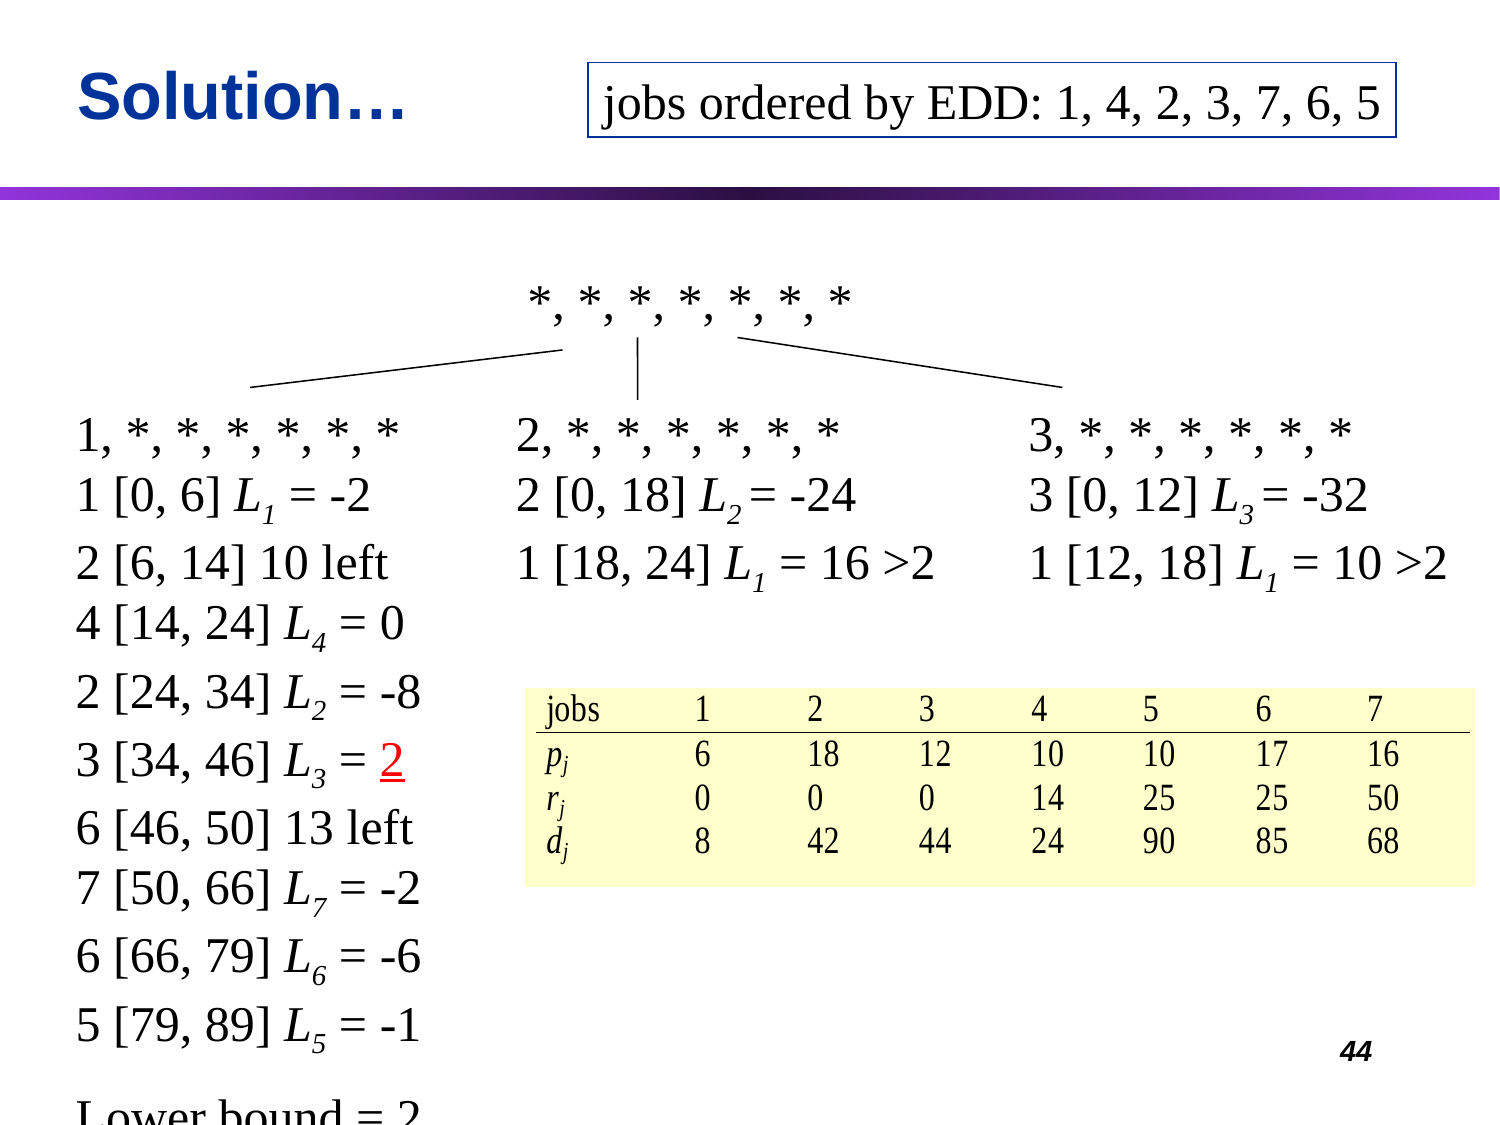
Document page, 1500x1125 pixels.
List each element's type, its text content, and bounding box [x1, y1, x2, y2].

table_cell [123, 188, 127, 200]
slide_number 44 [1074, 1025, 1388, 1100]
text_box 1, *, *, *, *, *, * 1 [0, 6] L1 = -2 2 [6, 14] 10 left 4 [14, 24] L4 = 0 2 [24, 34] L2 = -8 3 [34, 46] L3 = 2 6 [46, 50] 13 left 7 [50, 66] L7 = -2 6 [66, 79] L6 = -6 5 [79, 89] L5 = -1 Lower bound = 2 [60, 394, 437, 1125]
text_box Solution… [62, 45, 426, 140]
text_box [524, 687, 1476, 888]
text_box jobs ordered by EDD: 1, 4, 2, 3, 7, 6, 5 [588, 62, 1396, 138]
text_box 2, *, *, *, *, *, * 2 [0, 18] L2 = -24 1 [18, 24] L1 = 16 >2 [501, 394, 951, 606]
text_box 3, *, *, *, *, *, * 3 [0, 12] L3 = -32 1 [12, 18] L1 = 10 >2 [1013, 394, 1464, 606]
text_box *, *, *, *, *, *, * [512, 262, 868, 338]
